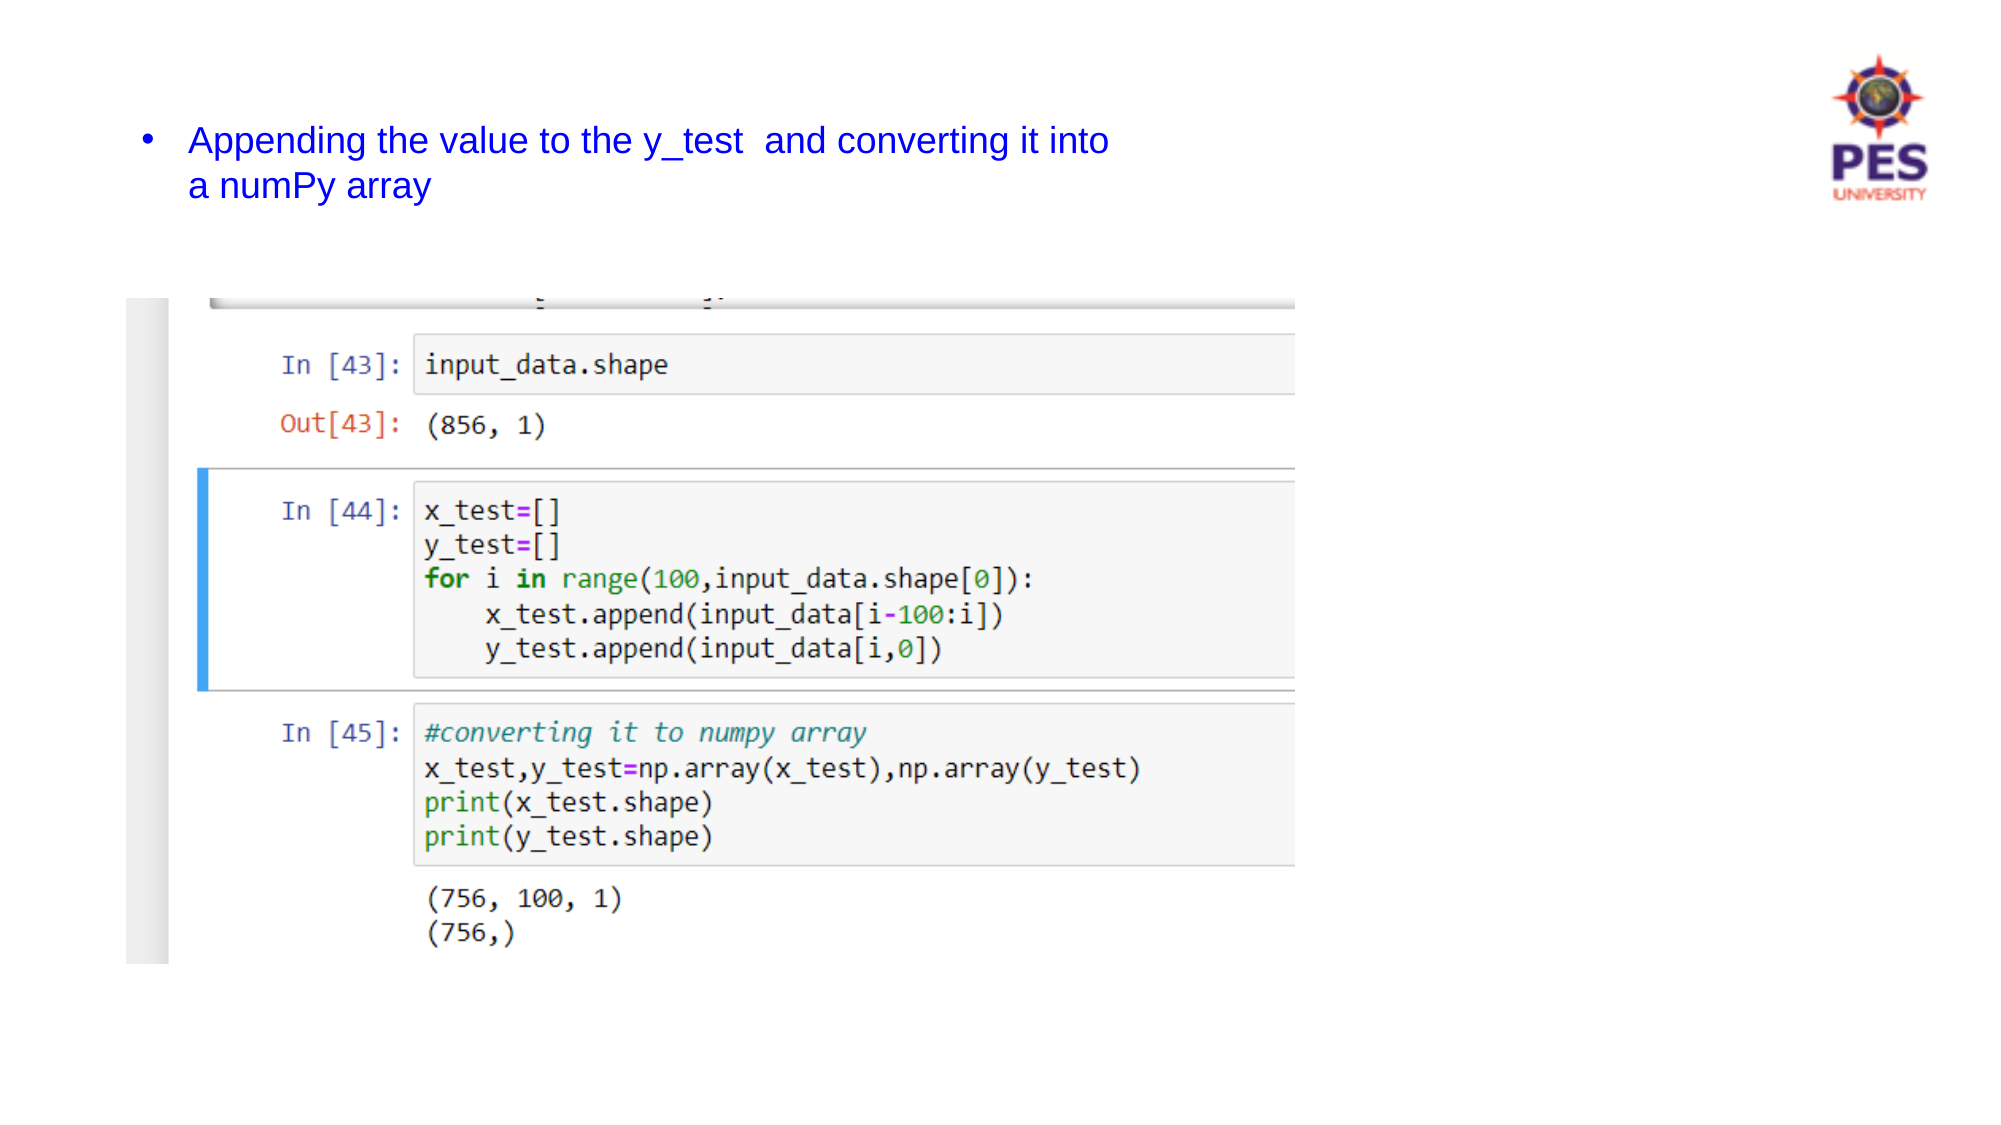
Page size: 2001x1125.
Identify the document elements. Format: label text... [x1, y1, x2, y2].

picture [126, 298, 1296, 964]
text_box Appending the value to the y_test and converting it into a numPy array [126, 108, 1127, 214]
picture [1827, 49, 1938, 213]
